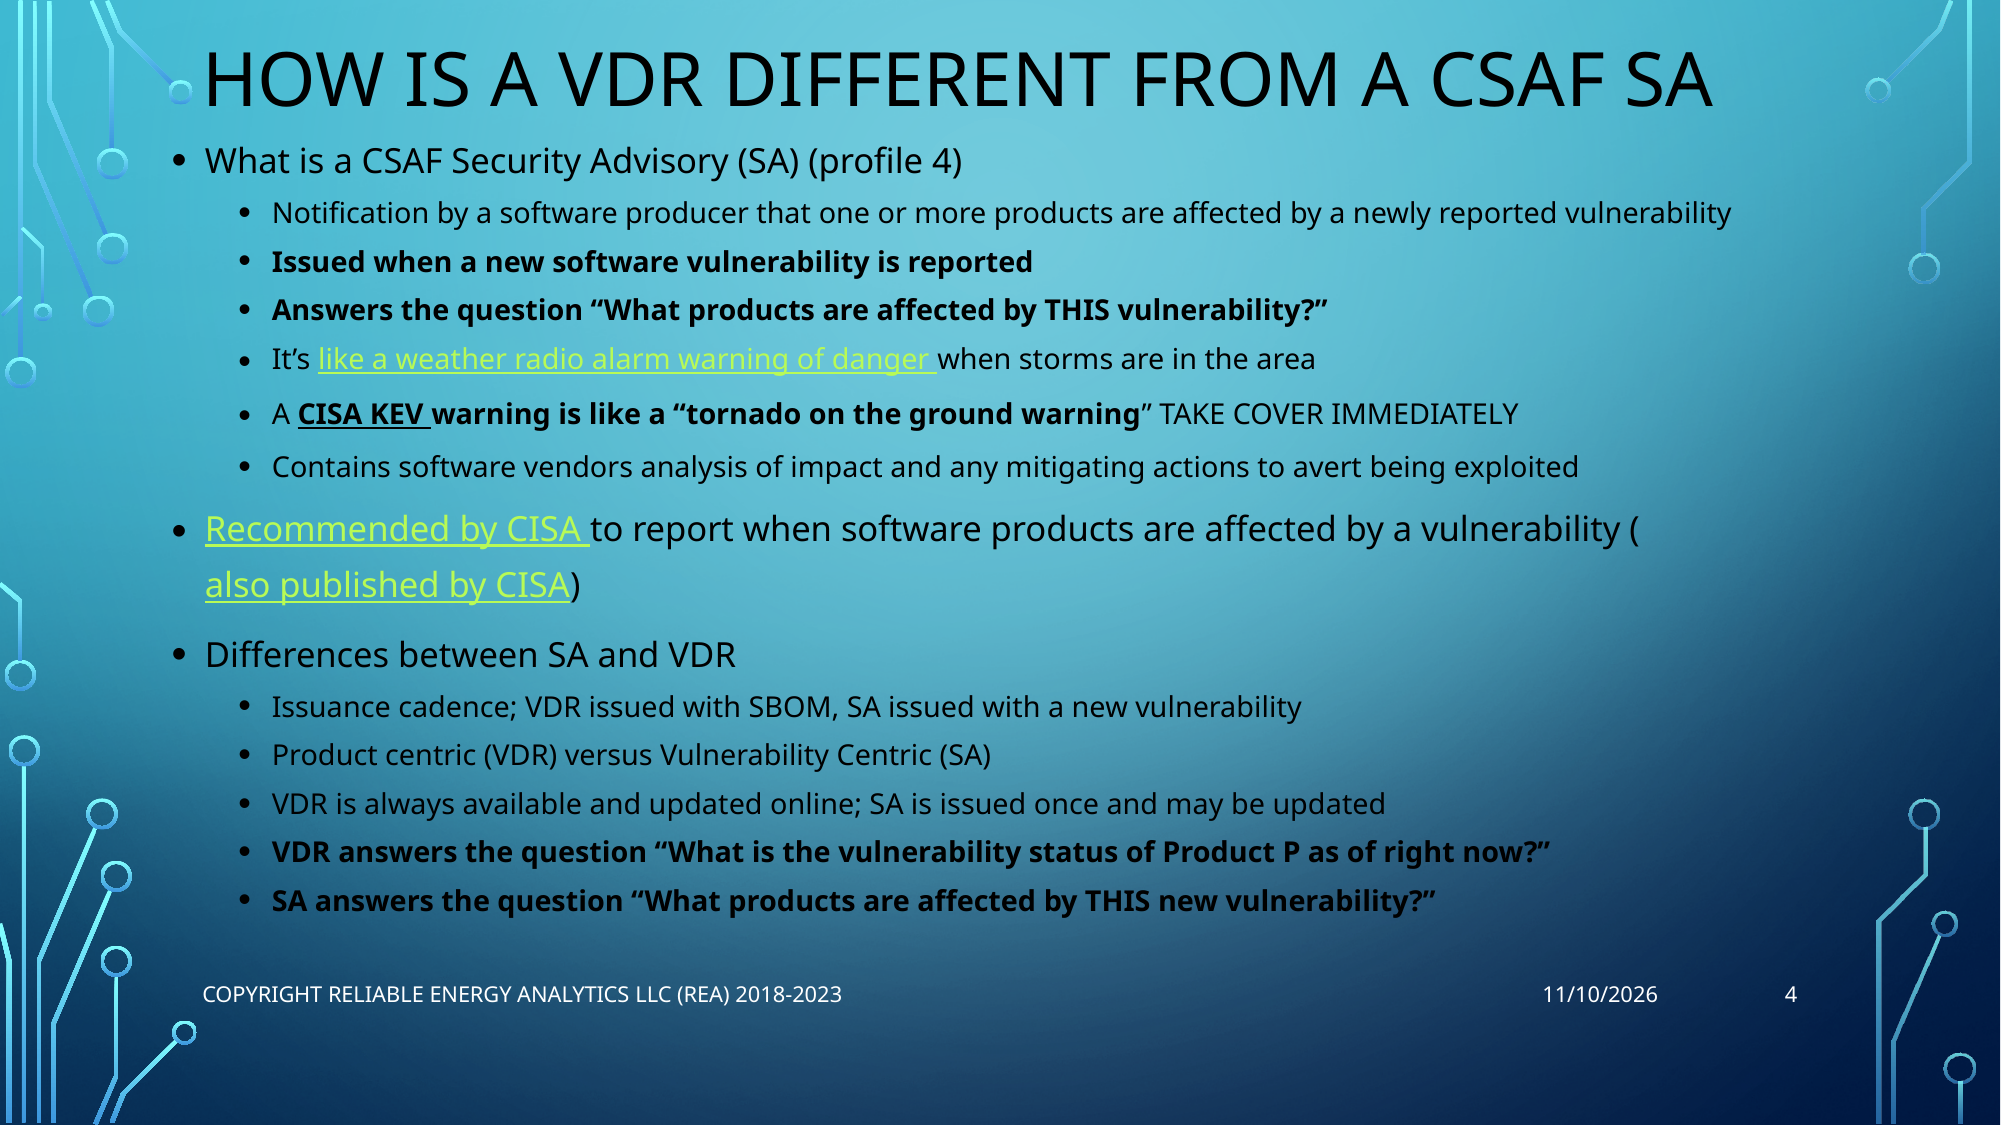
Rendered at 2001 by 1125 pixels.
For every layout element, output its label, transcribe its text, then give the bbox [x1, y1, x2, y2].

list What is a CSAF Security Advisory (SA) (profile 4) Notification by a software producer that one or more products are affected by a newly reported vulnerability Issued when a new software vulnerability is reported Answers the question “What products are affected by THIS vulnerability?” It’s like a weather radio alarm warning of danger when storms are in the area A CISA KEV warning is like a “tornado on the ground warning” TAKE COVER IMMEDIATELY Contains software vendors analysis of impact and any mitigating actions to avert being exploited Recommended by CISA to report when software products are affected by a vulnerability (also published by CISA) Differences between SA and VDR Issuance cadence; VDR issued with SBOM, SA issued with a new vulnerability Product centric (VDR) versus Vulnerability Centric (SA) VDR is always available and updated online; SA is issued once and may be updated VDR answers the question “What is the vulnerability status of Product P as of right now?” SA answers the question “What products are affected by THIS new vulnerability?” [156, 123, 1782, 945]
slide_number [1223, 965, 1674, 1025]
footer Copyright Reliable Energy Analytics LLC (REA) 2018-2023 [187, 965, 1211, 1025]
title How is a vdr different from a csaf sa [187, 0, 1813, 165]
slide_number 4 [1685, 965, 1813, 1025]
